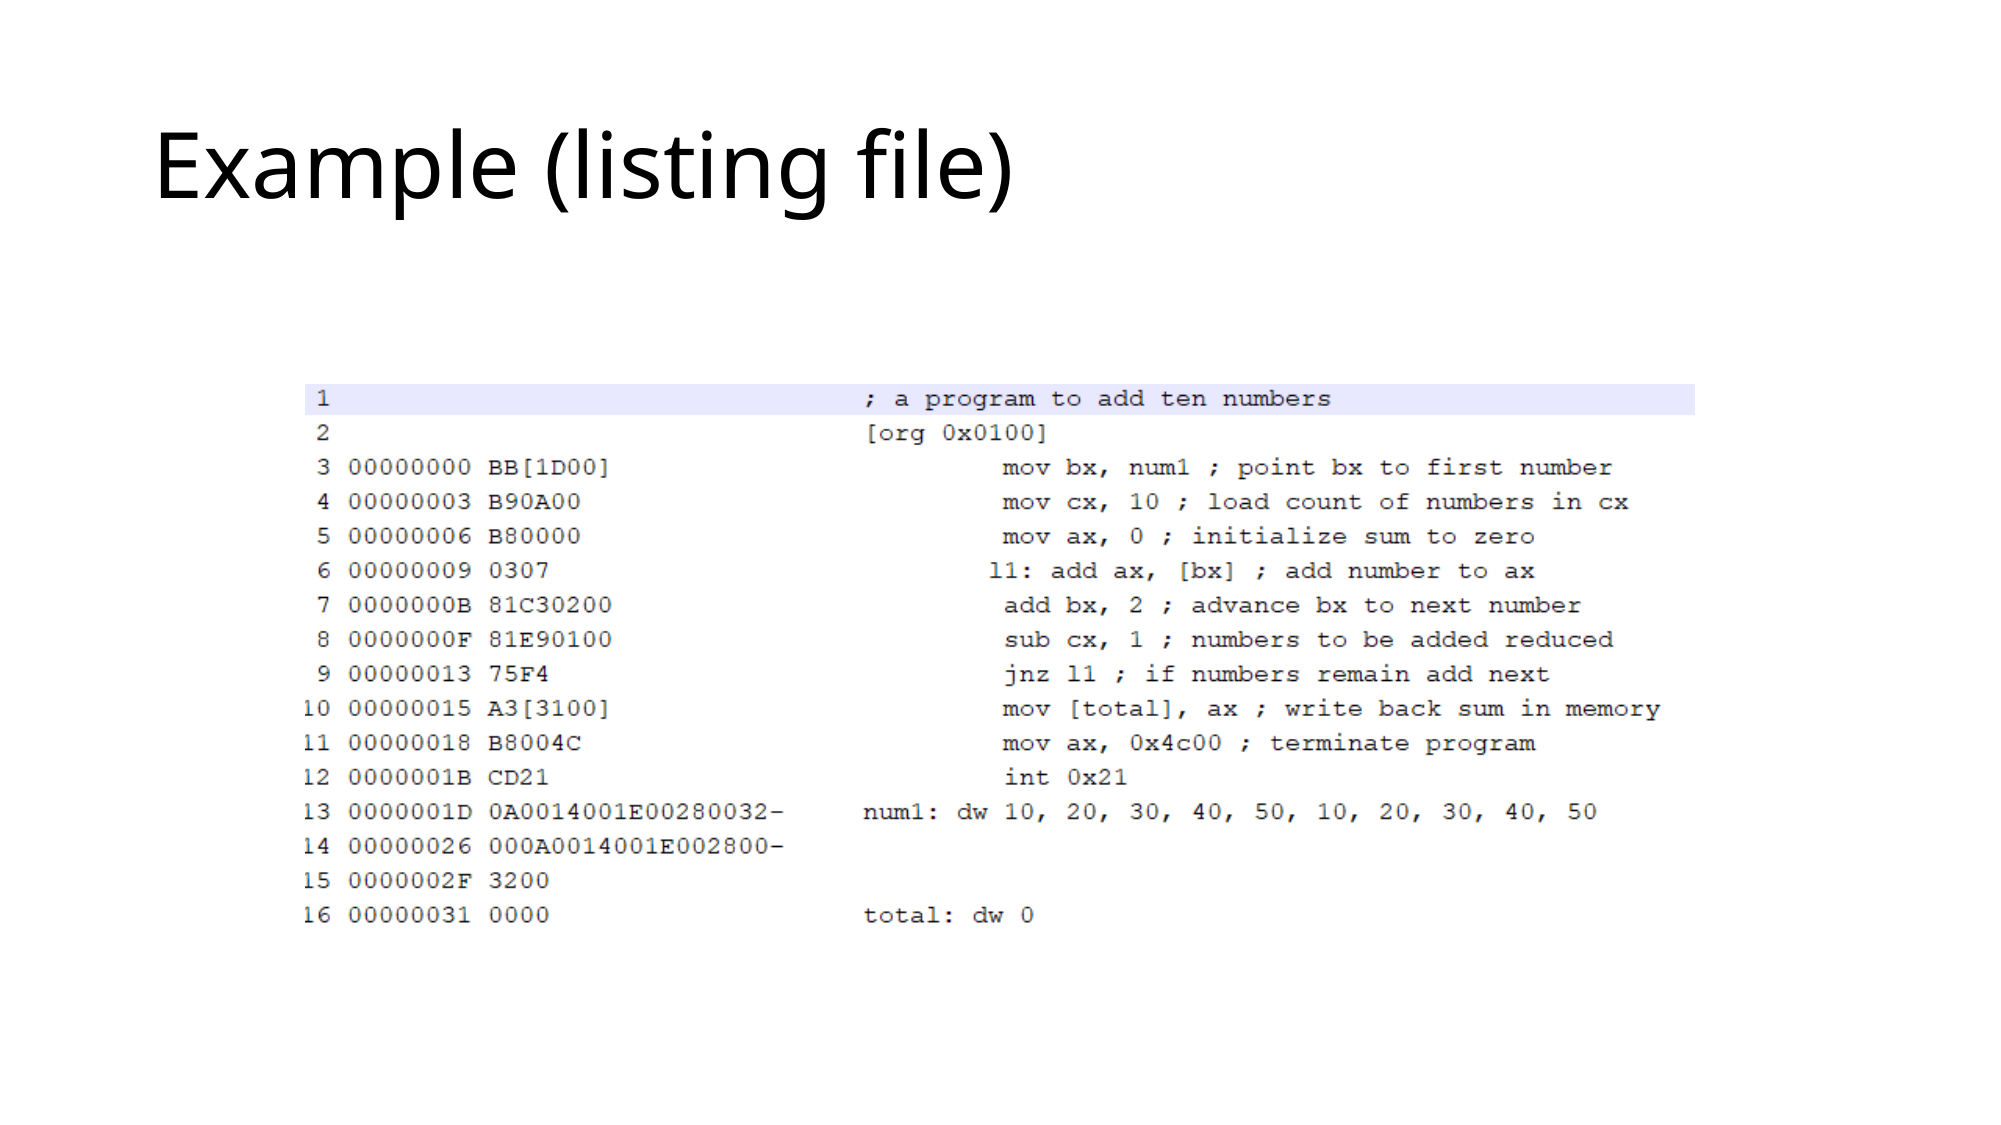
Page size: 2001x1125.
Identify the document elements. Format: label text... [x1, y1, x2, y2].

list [305, 384, 1695, 929]
title Example (listing file) [137, 59, 1863, 278]
